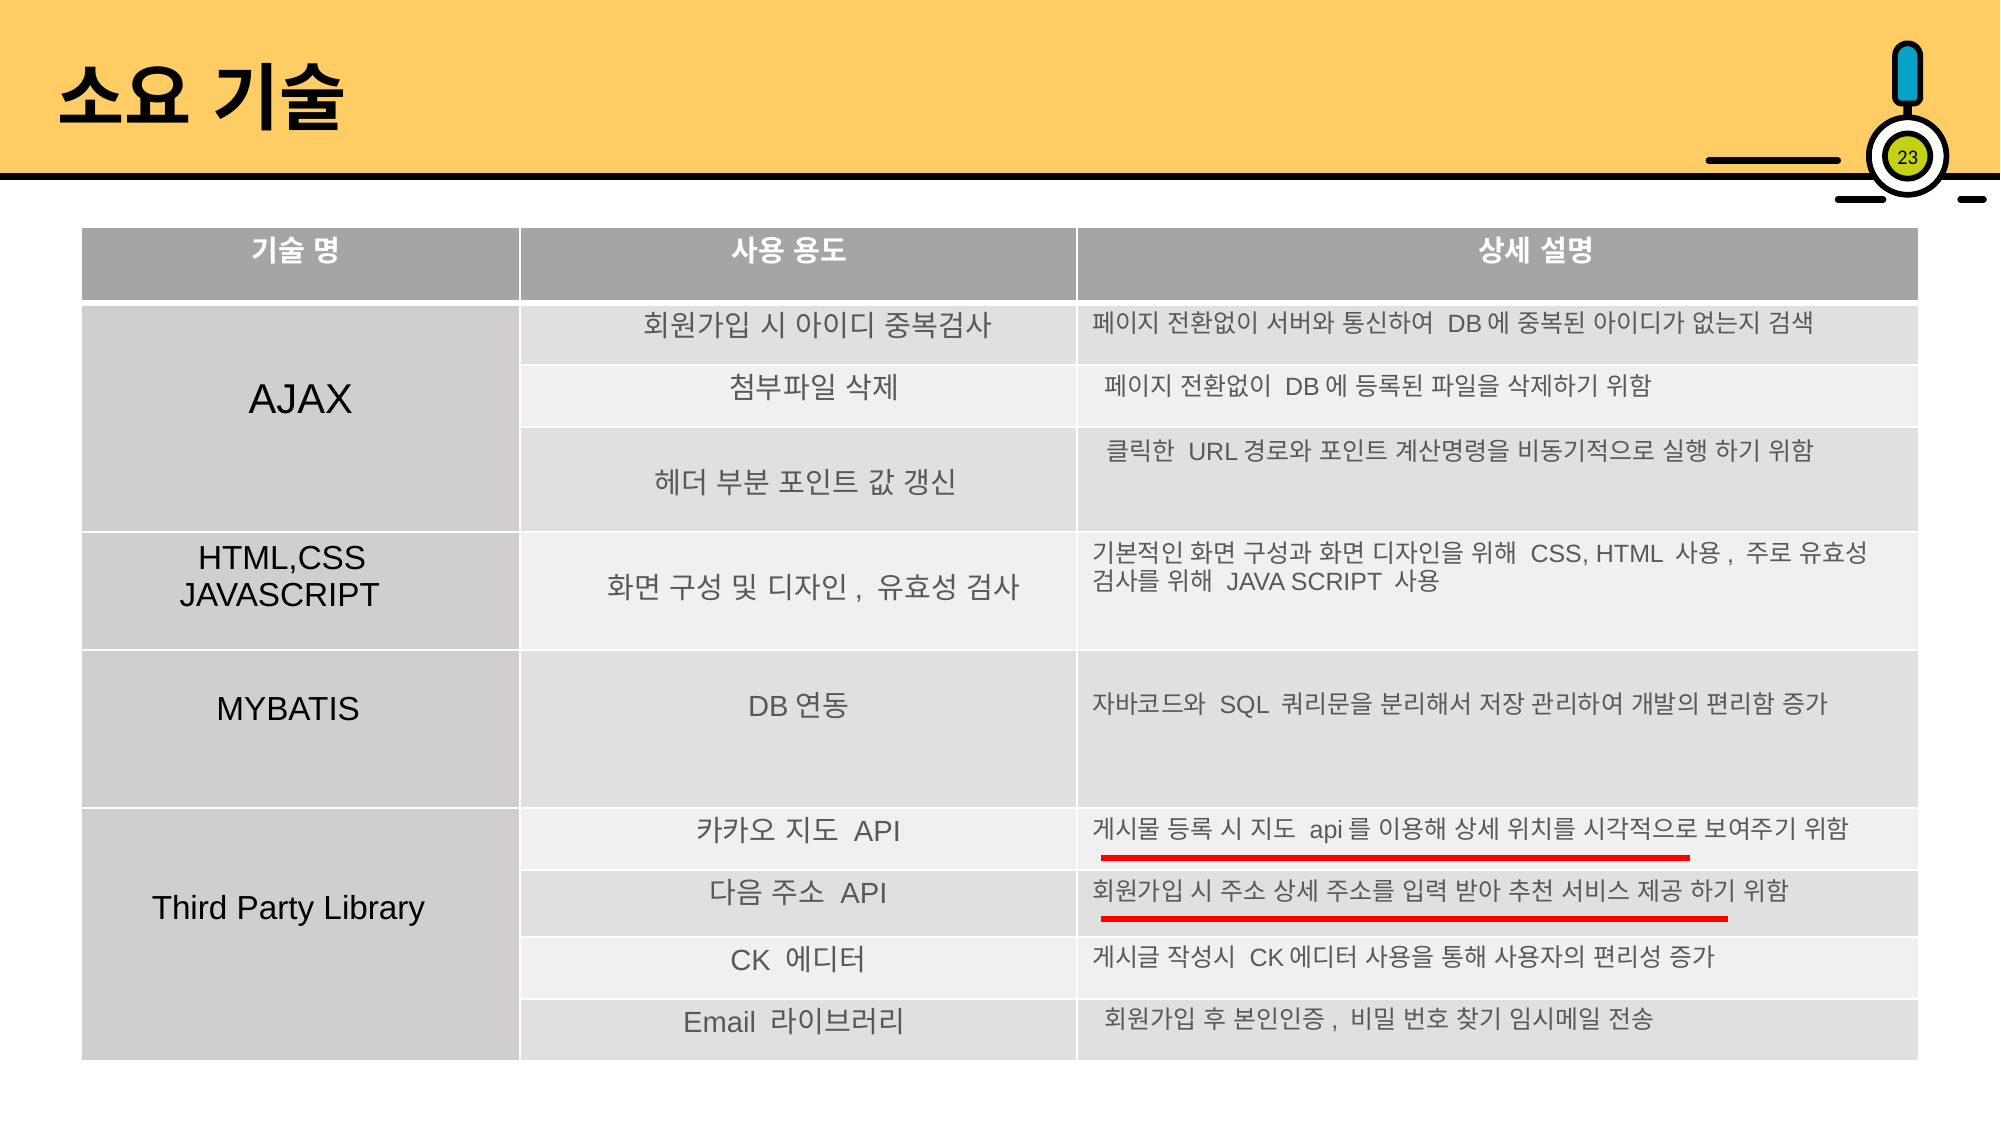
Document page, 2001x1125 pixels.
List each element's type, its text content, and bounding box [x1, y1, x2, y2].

slide_number 23 [1869, 143, 1947, 174]
table_cell AJAX [82, 306, 519, 531]
table_cell 다음 주소 API [521, 871, 1076, 936]
table_cell 카카오 지도 API [521, 809, 1076, 869]
table_cell 자바코드와 SQL 쿼리문을 분리해서 저장 관리하여 개발의 편리함 증가 [1078, 651, 1918, 807]
table_cell 헤더 부분 포인트 값 갱신 [521, 428, 1076, 531]
table_header 상세 설명 [1078, 228, 1918, 300]
table_cell 클릭한 URL경로와 포인트 계산명령을 비동기적으로 실행 하기 위함 [1078, 428, 1918, 531]
list 소요 기술 [57, 61, 1014, 699]
table_header 사용 용도 [521, 228, 1076, 300]
table_cell HTML,CSS JAVASCRIPT [82, 533, 519, 649]
table_cell Third Party Library [82, 809, 519, 1060]
table_cell 회원가입 후 본인인증, 비밀 번호 찾기 임시메일 전송 [1078, 1000, 1918, 1060]
table_cell 회원가입 시 주소 상세 주소를 입력 받아 추천 서비스 제공 하기 위함 [1078, 871, 1918, 936]
table_cell 게시글 작성시 CK에디터 사용을 통해 사용자의 편리성 증가 [1078, 938, 1918, 998]
table_header 기술 명 [82, 228, 519, 300]
table_cell 게시물 등록 시 지도 api를 이용해 상세 위치를 시각적으로 보여주기 위함 [1078, 809, 1918, 869]
table_cell CK 에디터 [521, 938, 1076, 998]
table_cell MYBATIS [82, 651, 519, 807]
table_cell 기본적인 화면 구성과 화면 디자인을 위해 CSS, HTML 사용, 주로 유효성 검사를 위해 JAVA SCRIPT 사용 [1078, 533, 1918, 649]
table_cell 페이지 전환없이 DB에 등록된 파일을 삭제하기 위함 [1078, 366, 1918, 426]
table_cell 화면 구성 및 디자인, 유효성 검사 [521, 533, 1076, 649]
table_cell DB연동 [521, 651, 1076, 807]
table_cell 회원가입 시 아이디 중복검사 [521, 306, 1076, 364]
table_cell 첨부파일 삭제 [521, 366, 1076, 426]
table_cell Email 라이브러리 [521, 1000, 1076, 1060]
table_cell 페이지 전환없이 서버와 통신하여 DB에 중복된 아이디가 없는지 검색 [1078, 306, 1918, 364]
